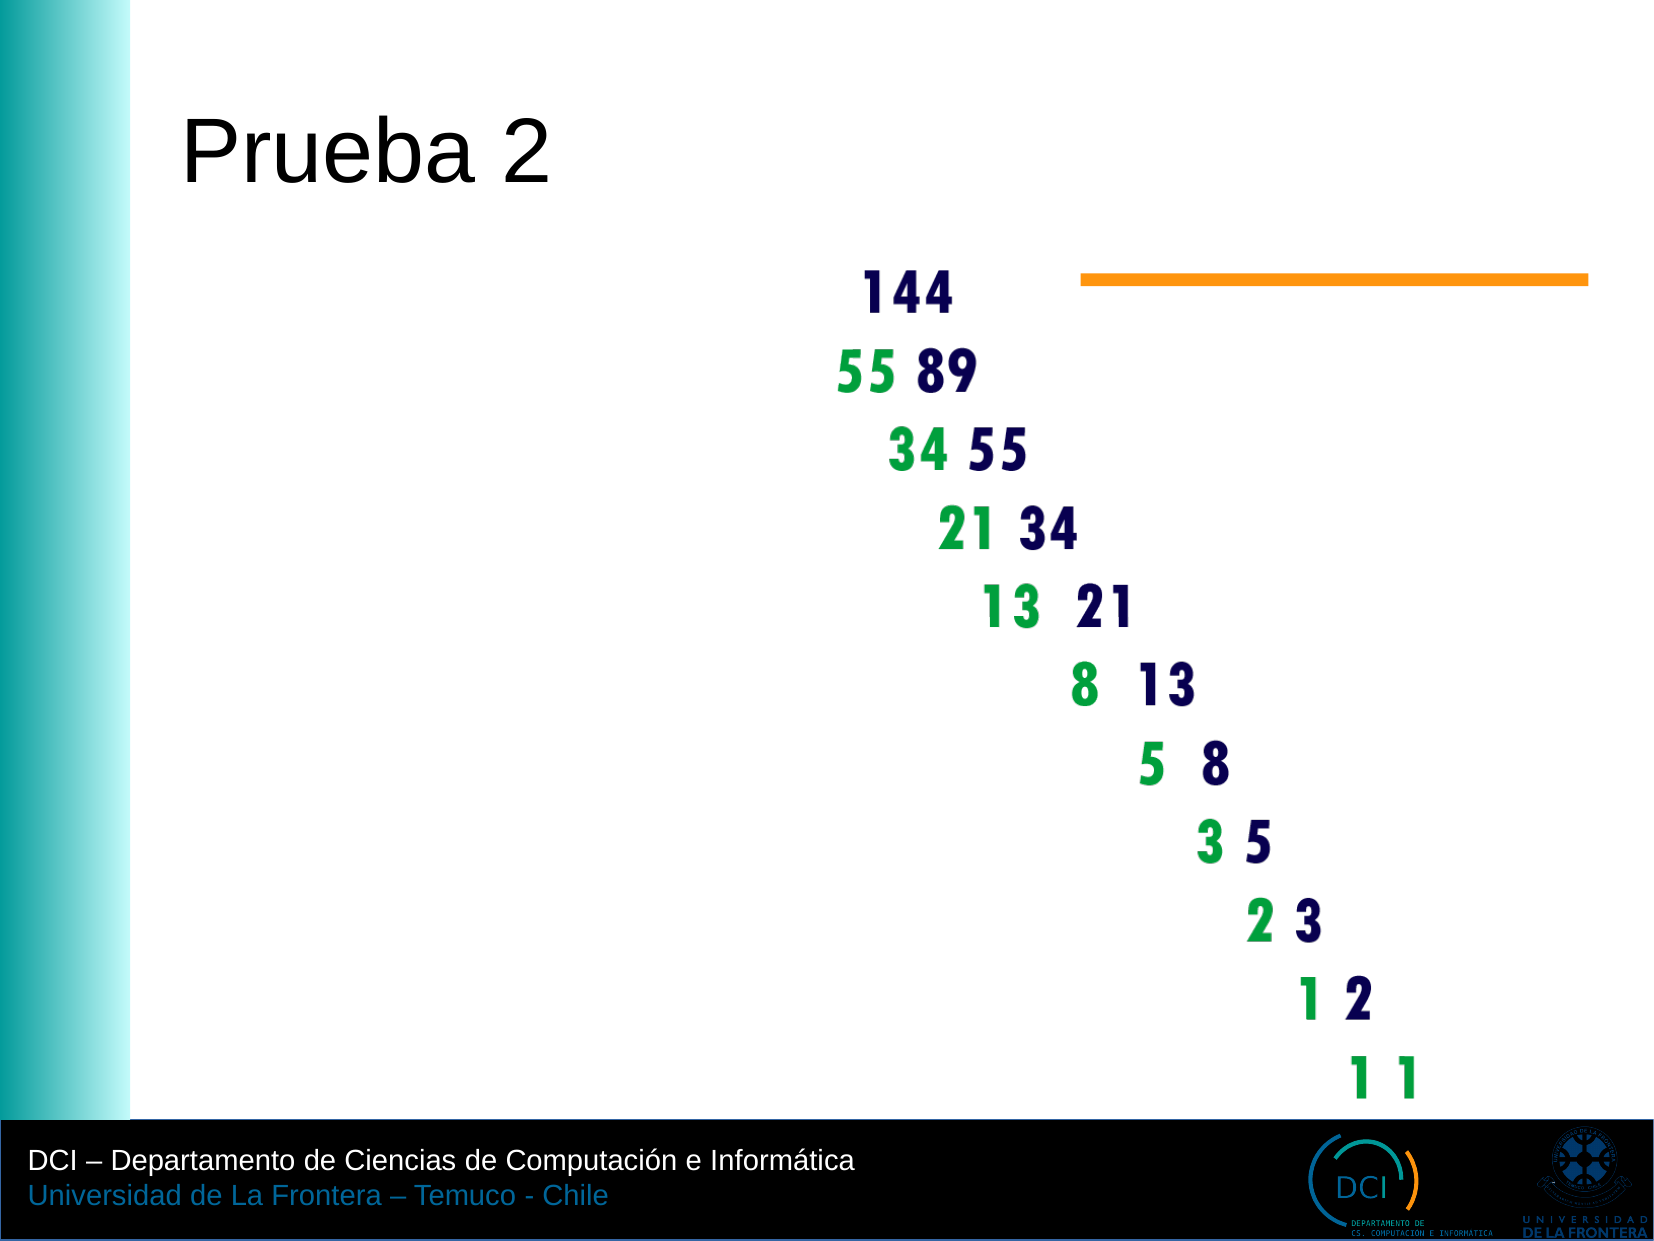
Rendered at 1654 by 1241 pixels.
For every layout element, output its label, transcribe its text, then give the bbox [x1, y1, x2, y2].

picture [366, 256, 1583, 1118]
title Prueba 2 [165, 49, 1654, 257]
picture [1308, 1126, 1648, 1241]
